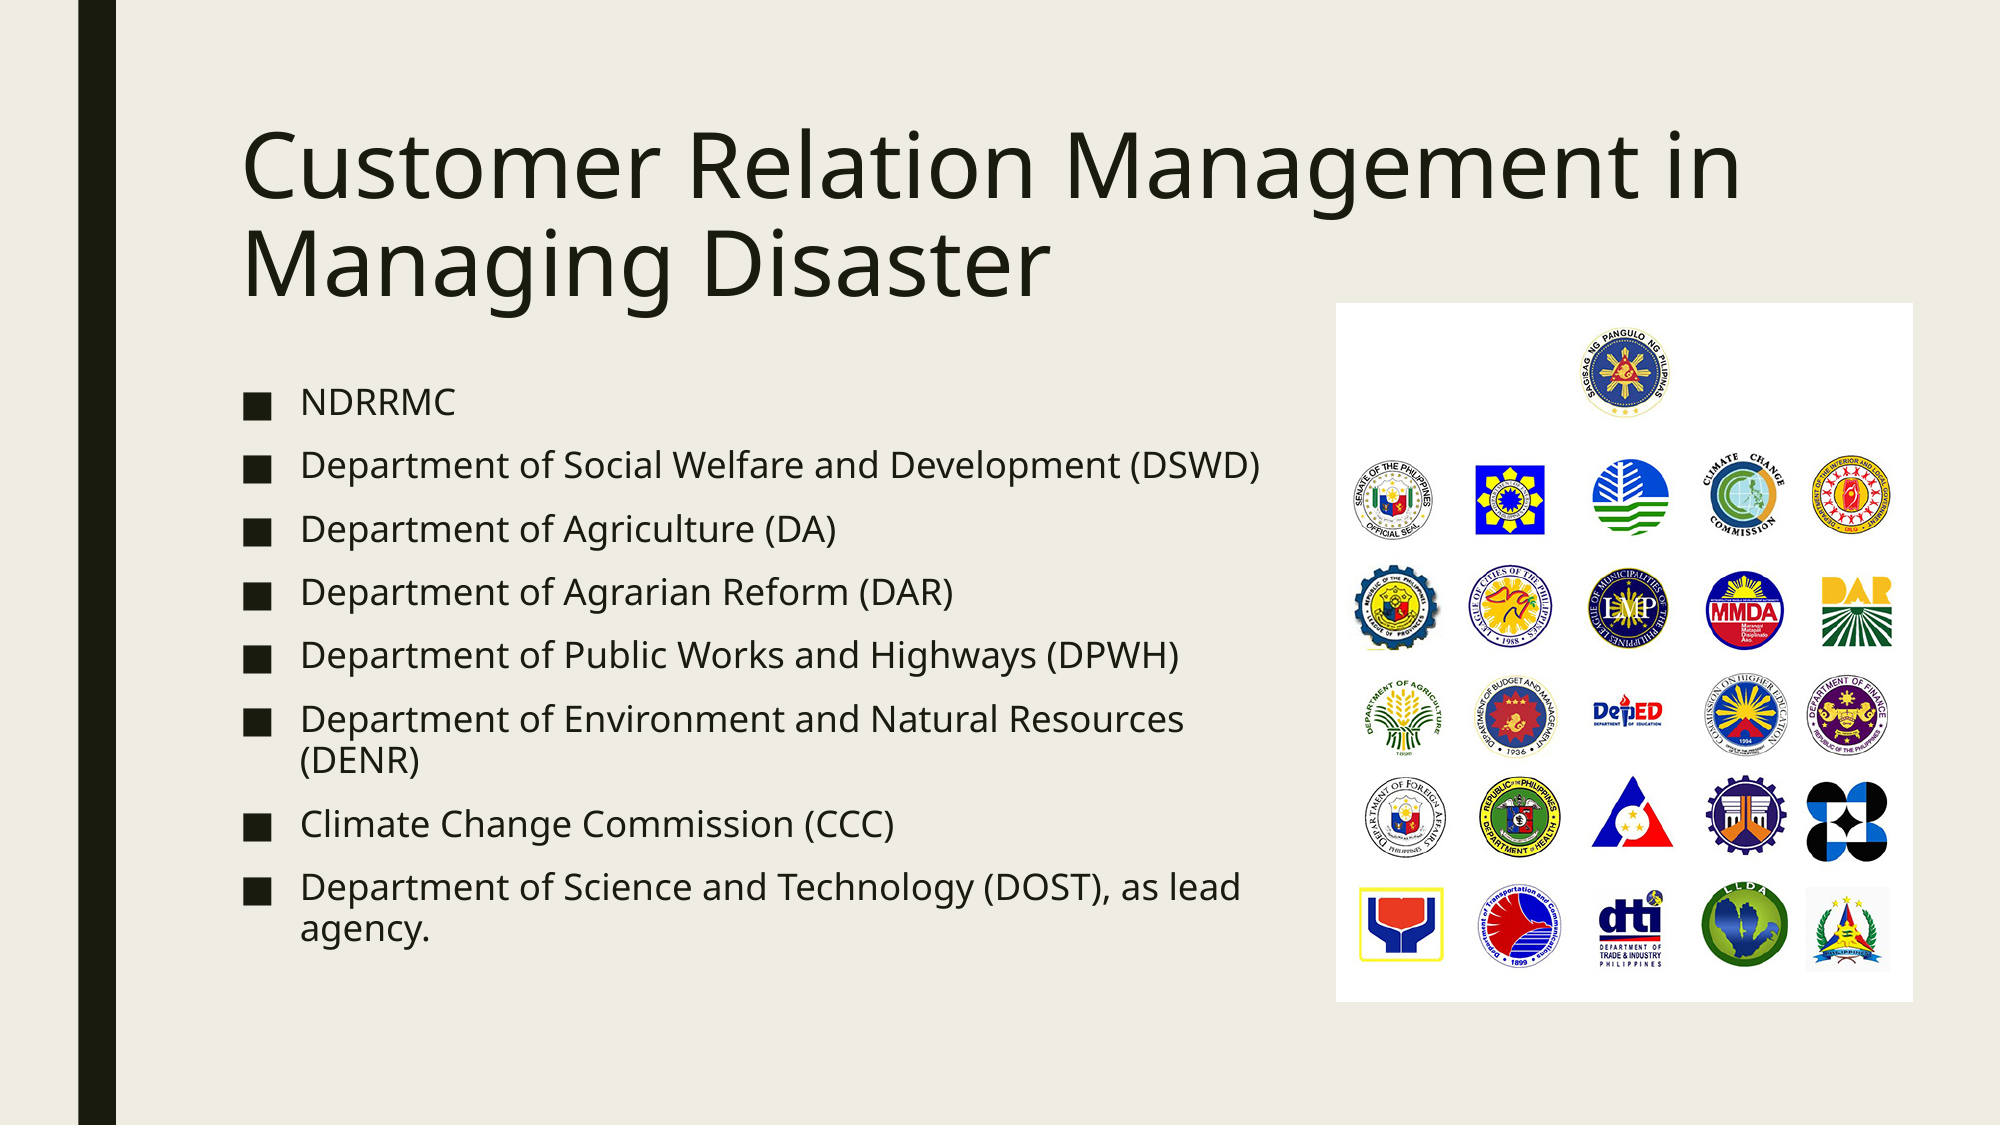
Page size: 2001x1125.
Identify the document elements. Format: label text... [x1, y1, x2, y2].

picture [1336, 303, 1913, 1002]
list NDRRMC Department of Social Welfare and Development (DSWD) Department of Agriculture (DA) Department of Agrarian Reform (DAR) Department of Public Works and Highways (DPWH) Department of Environment and Natural Resources (DENR) Climate Change Commission (CCC) Department of Science and Technology (DOST), as lead agency. [225, 375, 1318, 963]
title Customer Relation Management in Managing Disaster [225, 112, 1800, 357]
